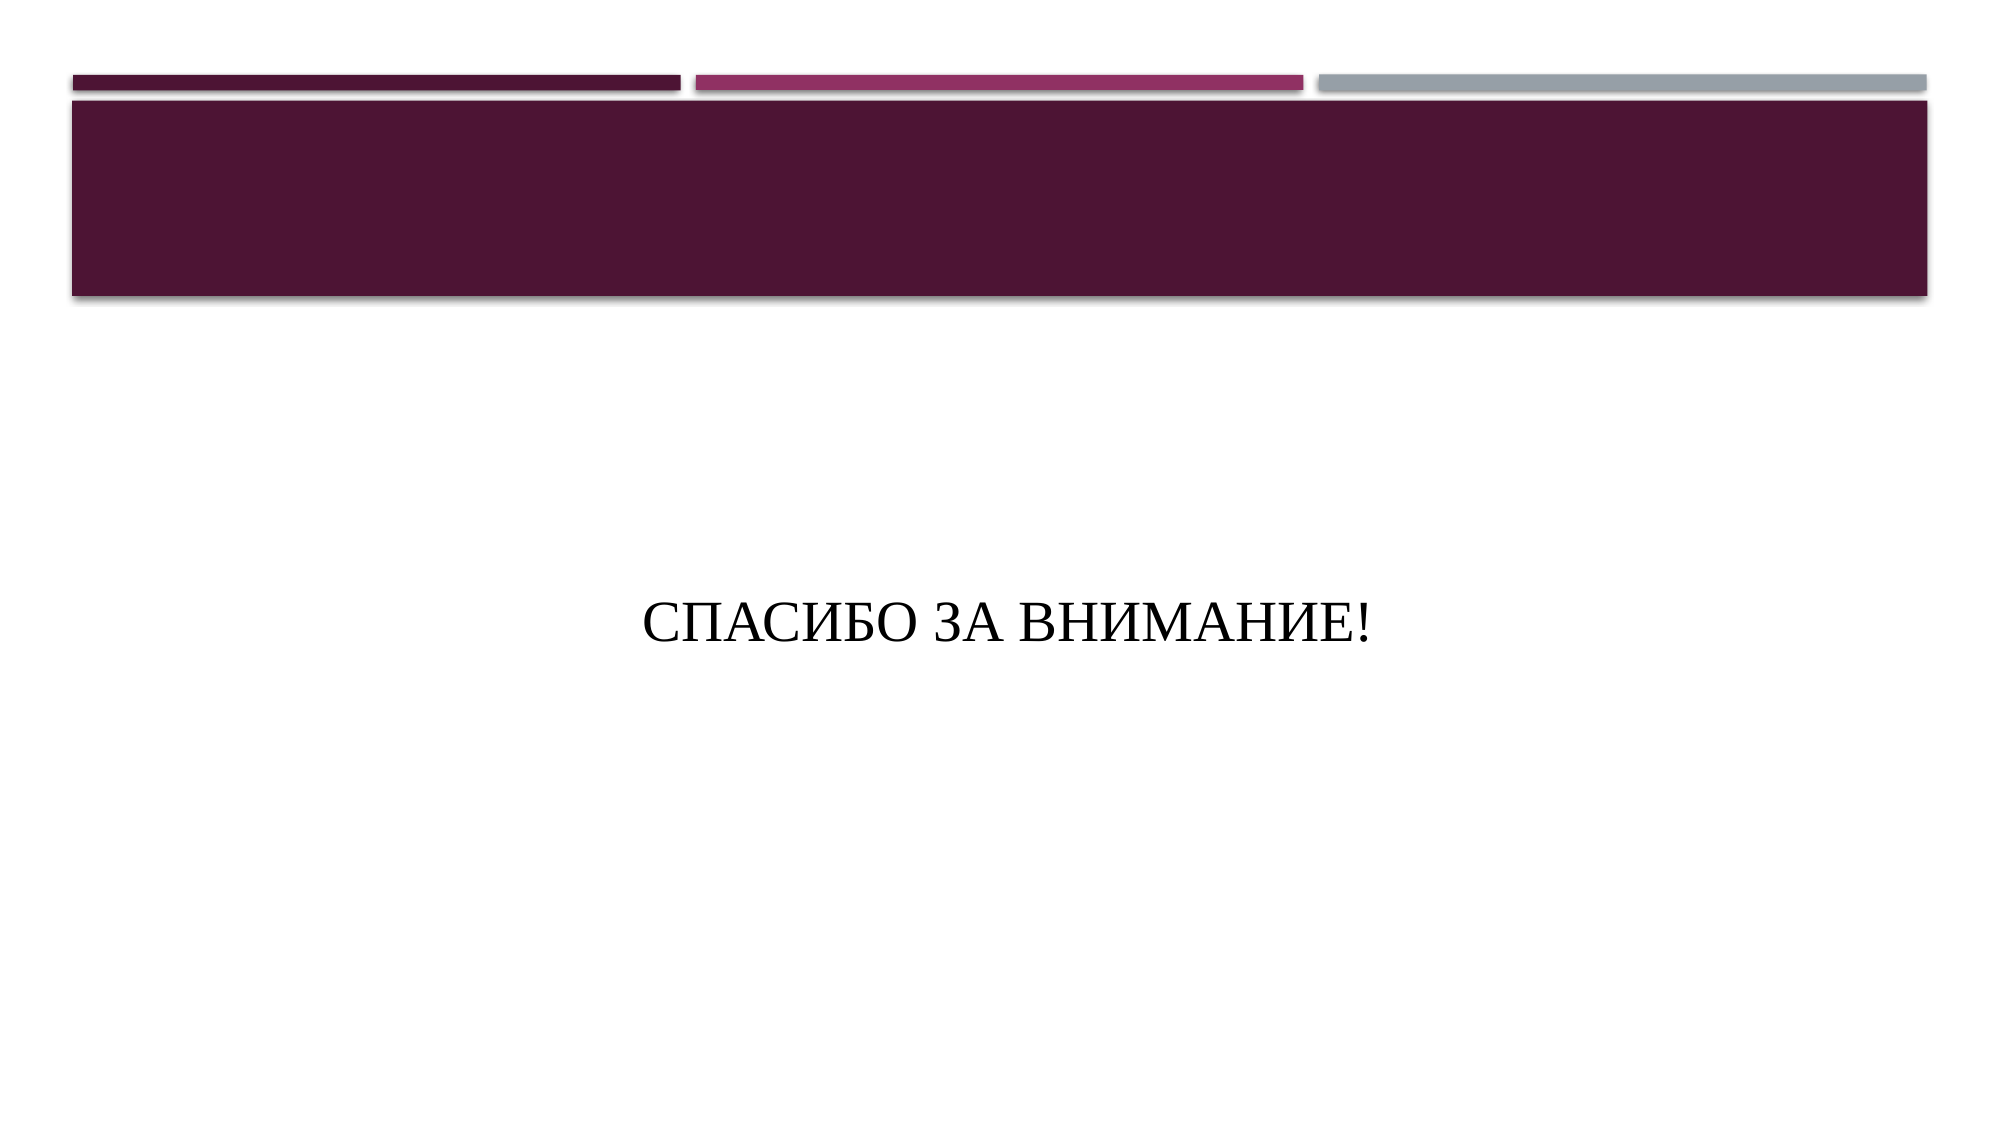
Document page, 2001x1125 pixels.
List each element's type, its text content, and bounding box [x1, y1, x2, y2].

title Спасибо за внимание! [103, 494, 1914, 661]
